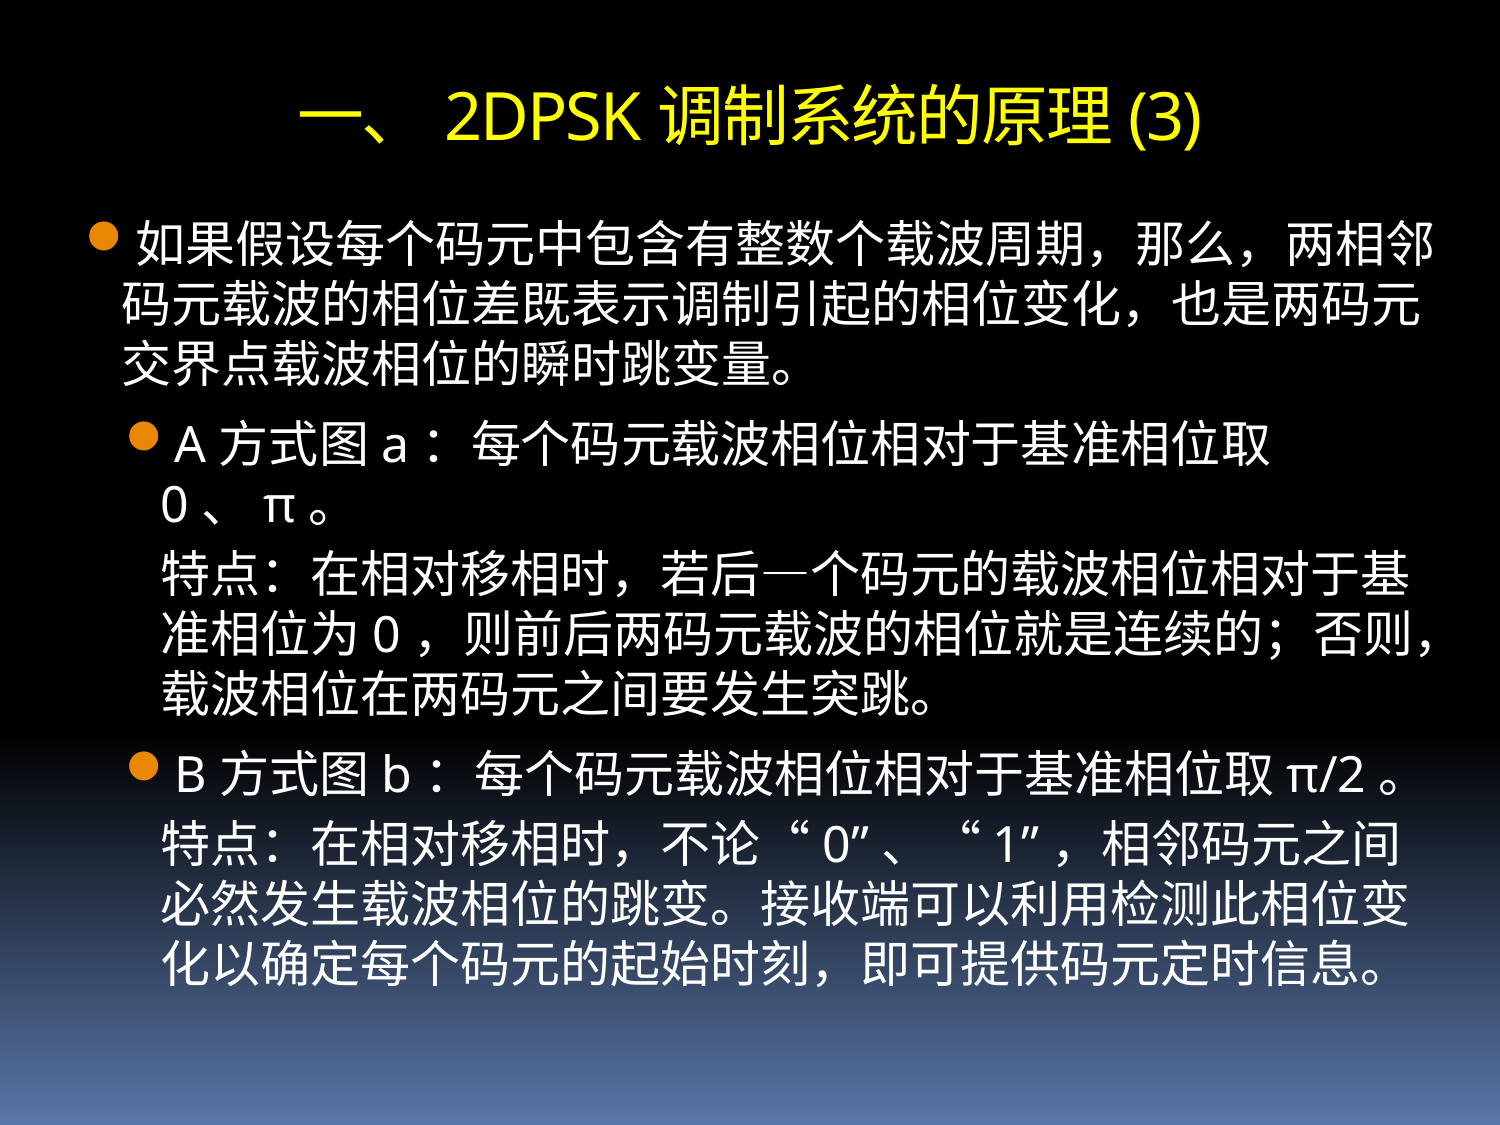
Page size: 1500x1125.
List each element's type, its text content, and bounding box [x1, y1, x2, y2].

text_box 如果假设每个码元中包含有整数个载波周期，那么，两相邻码元载波的相位差既表示调制引起的相位变化，也是两码元交界点载波相位的瞬时跳变量。 A方式图a：每个码元载波相位相对于基准相位取0、π。 特点：在相对移相时，若后—个码元的载波相位相对于基准相位为0，则前后两码元载波的相位就是连续的；否则，载波相位在两码元之间要发生突跳。 B方式图b：每个码元载波相位相对于基准相位取π/2。 特点：在相对移相时，不论“0”、“1”，相邻码元之间必然发生载波相位的跳变。接收端可以利用检测此相位变化以确定每个码元的起始时刻，即可提供码元定时信息。 [70, 205, 1459, 1001]
title 一、2DPSK调制系统的原理(3) [112, 66, 1388, 269]
